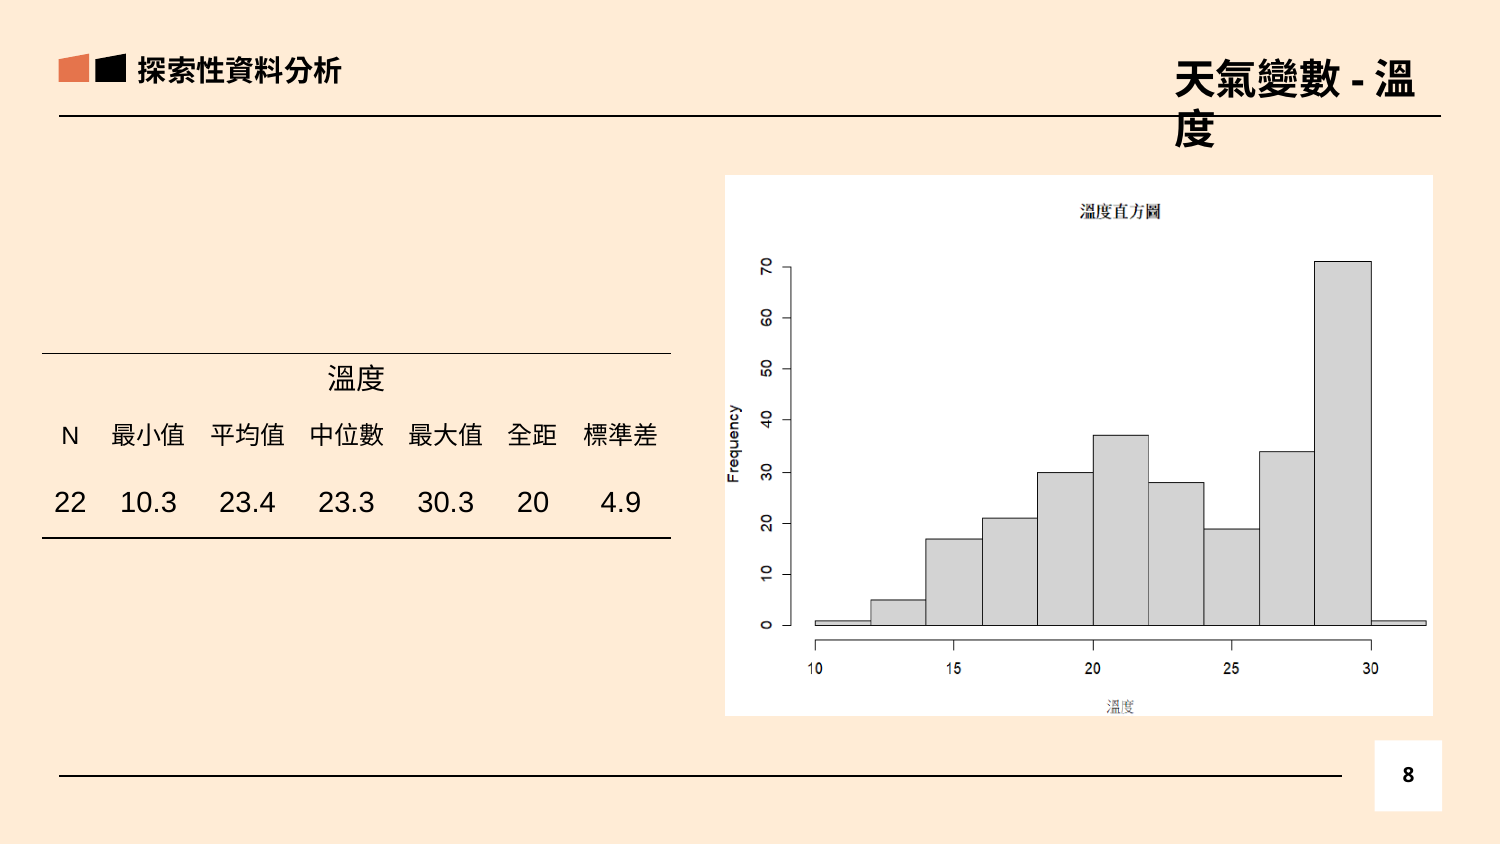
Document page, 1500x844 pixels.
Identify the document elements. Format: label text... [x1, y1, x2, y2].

text_box 探索性資料分析 [122, 37, 404, 104]
table_cell 23.3 [297, 467, 396, 537]
table_cell 最小值 [99, 405, 198, 467]
text_box [95, 54, 122, 82]
table_cell 4.9 [571, 467, 671, 537]
table_header 溫度 [42, 354, 671, 405]
table_cell 22 [42, 467, 99, 537]
table_cell 平均值 [198, 405, 297, 467]
table_cell 標準差 [571, 405, 671, 467]
table_cell 23.4 [198, 467, 297, 537]
table_cell N [42, 405, 99, 467]
table_cell 最大值 [396, 405, 495, 467]
table_cell 全距 [495, 405, 571, 467]
title 天氣變數-溫度 [1168, 37, 1467, 132]
picture [724, 175, 1434, 717]
table_cell 20 [495, 467, 571, 537]
slide_number 8 [1374, 740, 1443, 812]
text_box [58, 53, 90, 82]
table_cell 10.3 [99, 467, 198, 537]
table_cell 30.3 [396, 467, 495, 537]
table_cell 中位數 [297, 405, 396, 467]
